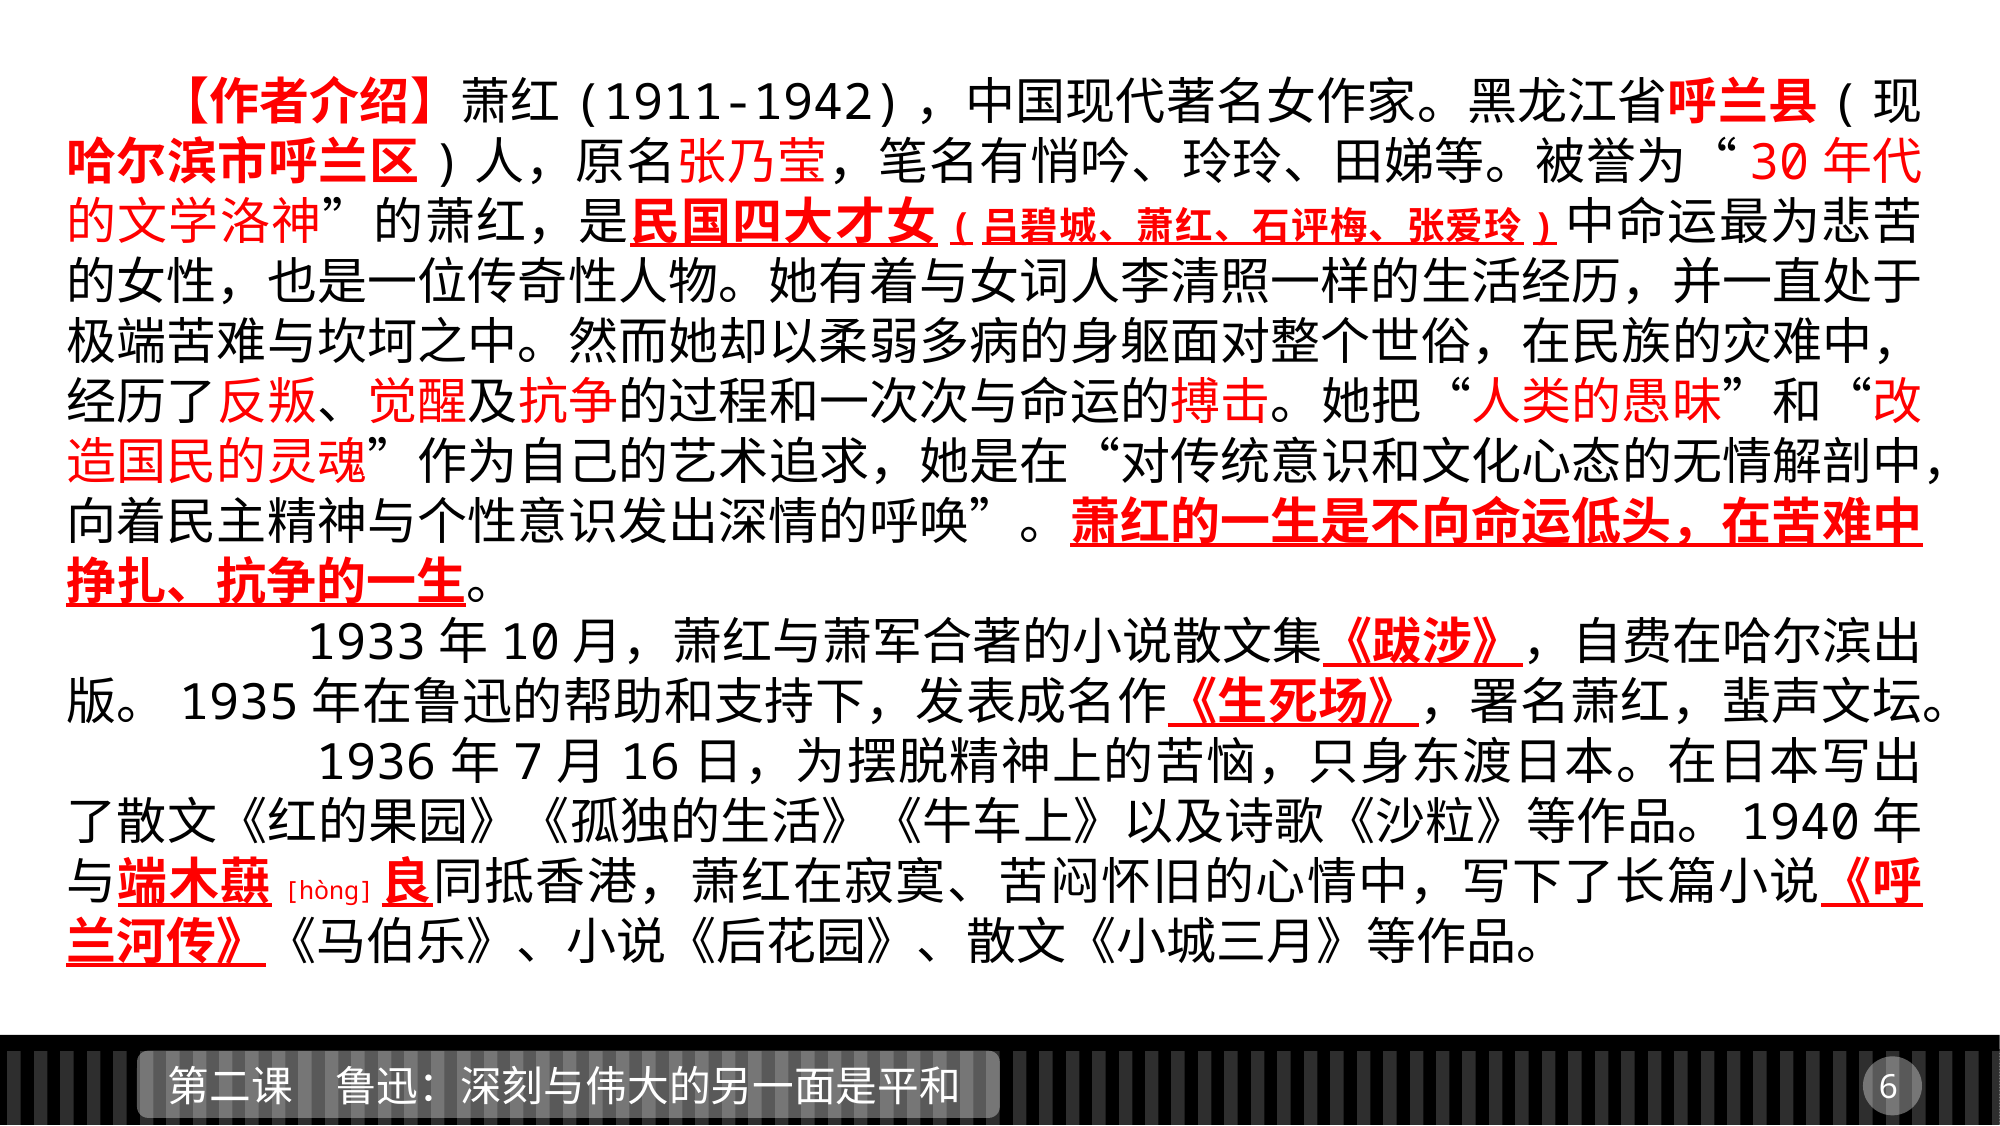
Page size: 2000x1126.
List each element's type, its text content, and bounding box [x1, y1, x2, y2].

text_box 【作者介绍】萧红(1911-1942)，中国现代著名女作家。黑龙江省呼兰县(现哈尔滨市呼兰区)人，原名张乃莹，笔名有悄吟、玲玲、田娣等。被誉为“30年代的文学洛神”的萧红，是民国四大才女(吕碧城、萧红、石评梅、张爱玲)中命运最为悲苦的女性，也是一位传奇性人物。她有着与女词人李清照一样的生活经历，并一直处于极端苦难与坎坷之中。然而她却以柔弱多病的身躯面对整个世俗，在民族的灾难中，经历了反叛、觉醒及抗争的过程和一次次与命运的搏击。她把“人类的愚昧”和“改造国民的灵魂”作为自己的艺术追求，她是在“对传统意识和文化心态的无情解剖中，向着民主精神与个性意识发出深情的呼唤”。萧红的一生是不向命运低头，在苦难中挣扎、抗争的一生。 1933年10月，萧红与萧军合著的小说散文集《跋涉》，自费在哈尔滨出版。1935年在鲁迅的帮助和支持下，发表成名作《生死场》，署名萧红，蜚声文坛。 1936年7月16日，为摆脱精神上的苦恼，只身东渡日本。在日本写出了散文《红的果园》《孤独的生活》《牛车上》以及诗歌《沙粒》等作品。1940年与端木蕻[hòng]良同抵香港，萧红在寂寞、苦闷怀旧的心情中，写下了长篇小说《呼兰河传》《马伯乐》、小说《后花园》、散文《小城三月》等作品。 [51, 62, 1938, 977]
